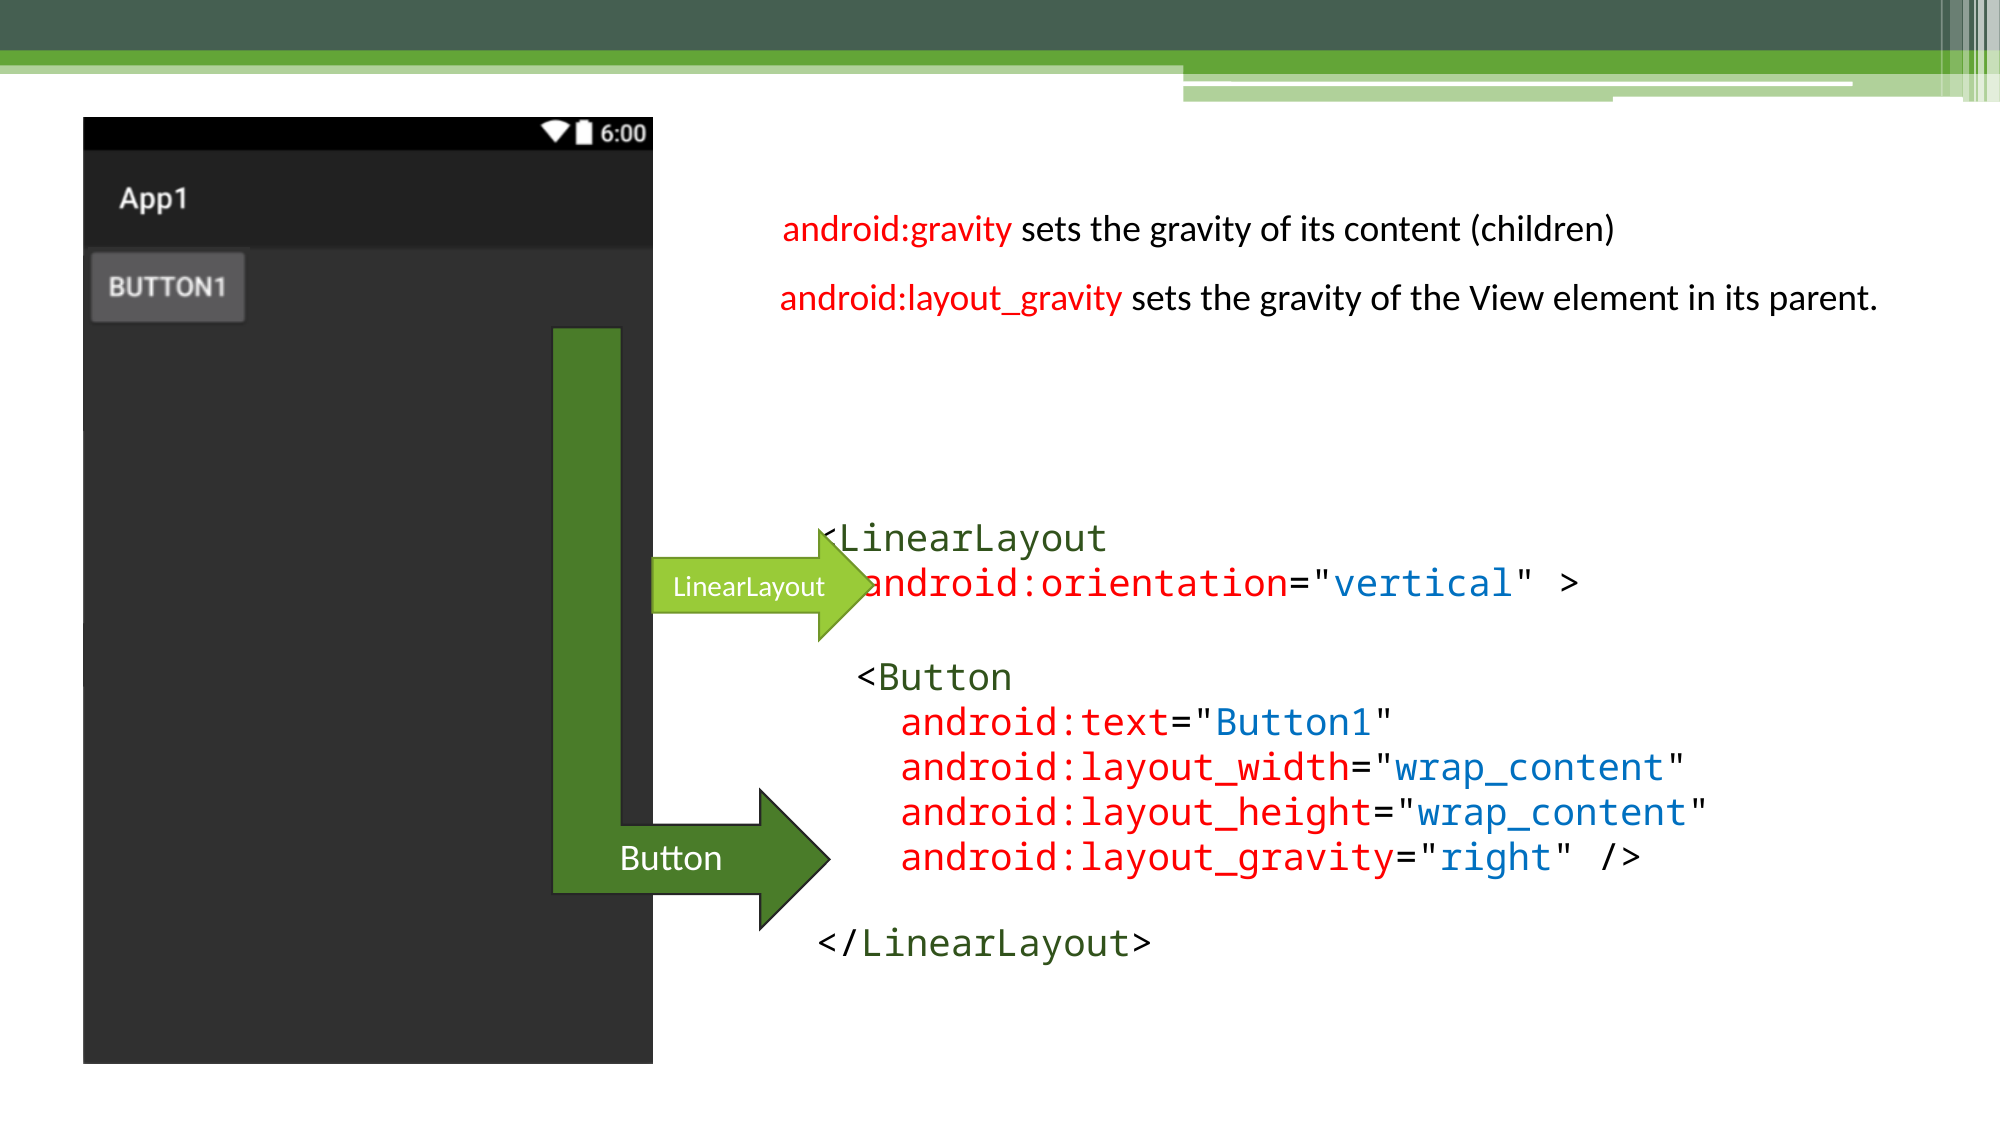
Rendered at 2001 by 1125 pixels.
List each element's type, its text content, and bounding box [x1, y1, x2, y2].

text_box <LinearLayout android:orientation="vertical" > </LinearLayout> [801, 931, 1596, 972]
text_box LinearLayout [653, 528, 876, 614]
text_box <LinearLayout android:orientation="vertical" > </LinearLayout> [801, 506, 1596, 600]
picture [83, 117, 653, 1064]
text_box android:layout_gravity sets the gravity of the View element in its parent. [764, 265, 1904, 326]
text_box <Button android:text="Button1" android:layout_width="wrap_content" android:layout_height="wrap_content" android:layout_gravity="right" /> [795, 600, 1725, 931]
text_box [653, 787, 795, 932]
text_box Button [653, 825, 738, 885]
text_box android:gravity sets the gravity of its content (children) [767, 196, 1631, 257]
